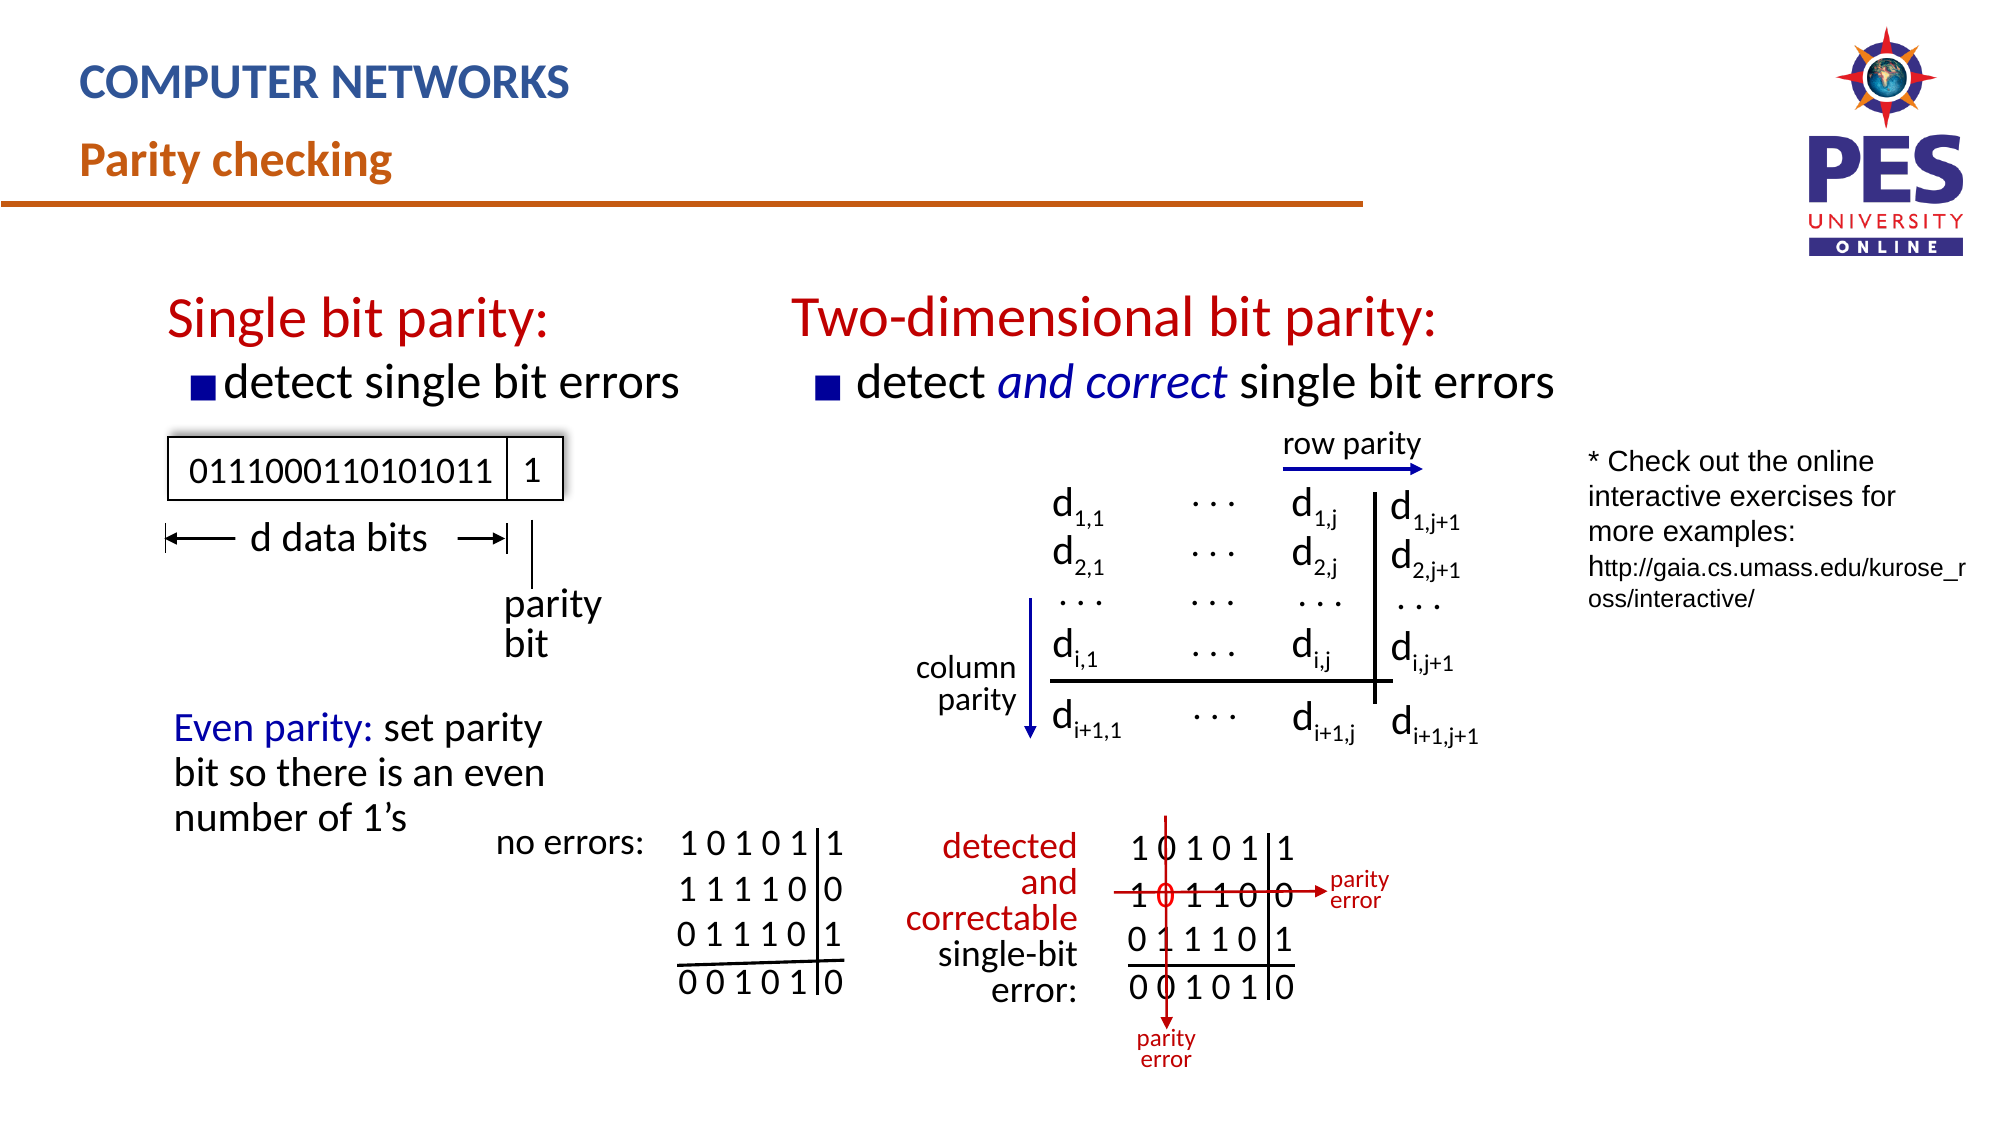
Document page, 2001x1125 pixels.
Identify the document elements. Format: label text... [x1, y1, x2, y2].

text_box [488, 437, 712, 676]
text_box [480, 809, 862, 1011]
text_box [167, 436, 489, 500]
text_box Two-dimensional bit parity: detect and correct single bit errors [776, 270, 1582, 416]
text_box * Check out the online interactive exercises for more examples: http://gaia.cs.umass.edu/kurose_ross/interactive/ [1573, 434, 1985, 620]
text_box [861, 815, 1406, 1082]
text_box d data bits [235, 546, 458, 568]
text_box 0111000110101011 [174, 438, 486, 499]
text_box COMPUTER NETWORKS [64, 41, 1295, 117]
picture [1809, 26, 1963, 256]
text_box d data bits [235, 512, 458, 537]
text_box Single bit parity: detect single bit errors [152, 271, 705, 417]
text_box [899, 413, 1505, 751]
text_box Even parity: set parity bit so there is an even number of 1’s [158, 698, 607, 849]
text_box Parity checking [64, 119, 423, 195]
